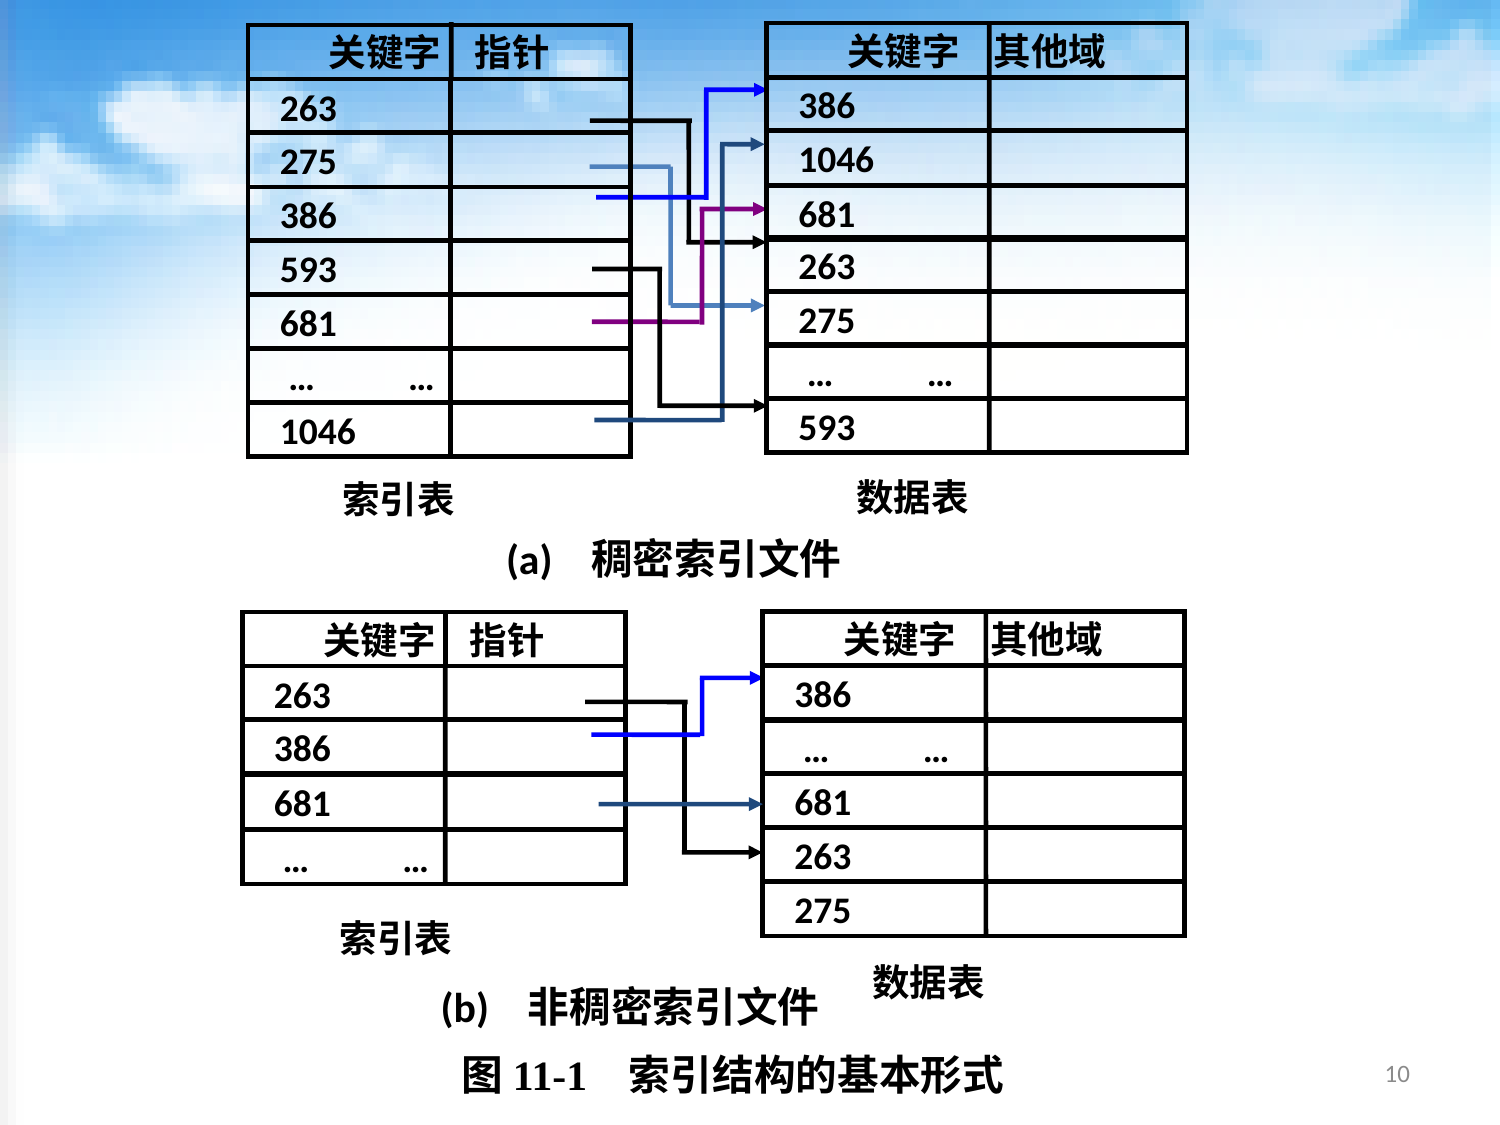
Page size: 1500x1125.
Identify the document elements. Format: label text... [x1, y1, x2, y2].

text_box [241, 21, 1188, 1107]
slide_number 10 [1192, 1042, 1425, 1103]
picture [0, 0, 1500, 1125]
